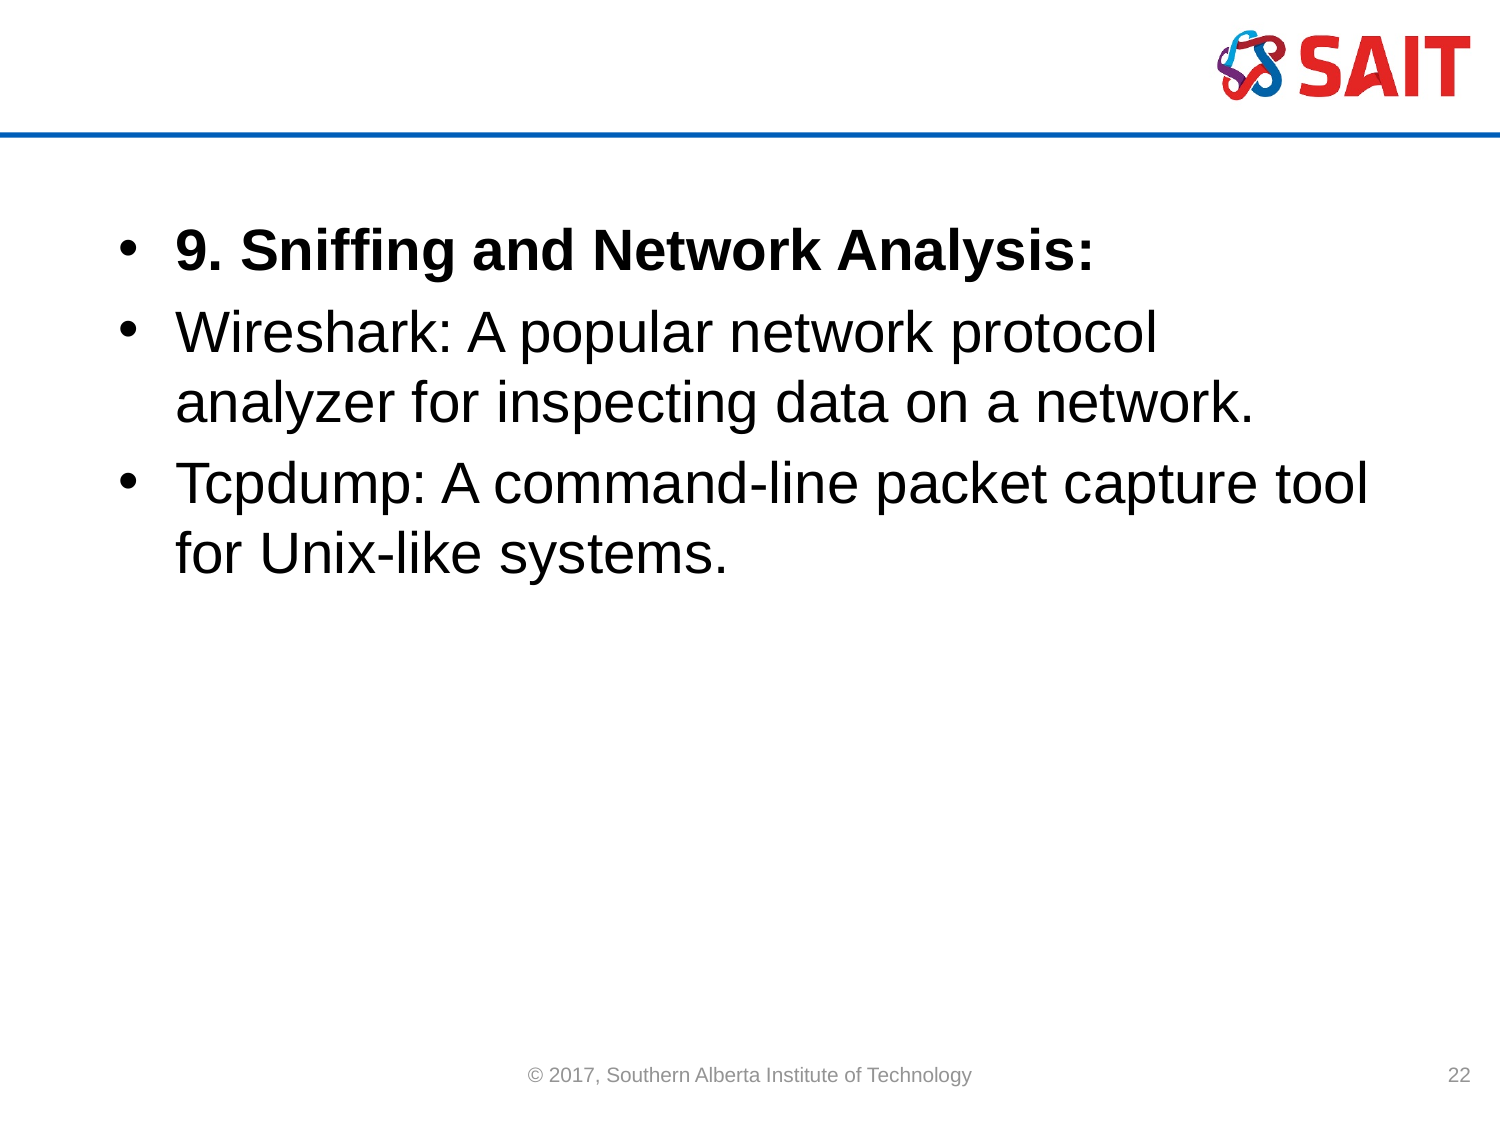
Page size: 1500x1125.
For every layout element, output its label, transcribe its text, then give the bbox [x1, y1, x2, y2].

picture [1187, 0, 1500, 130]
list 9. Sniffing and Network Analysis: Wireshark: A popular network protocol analyzer for inspecting data on a network. Tcpdump: A command-line packet capture tool for Unix-like systems. [104, 204, 1391, 1020]
